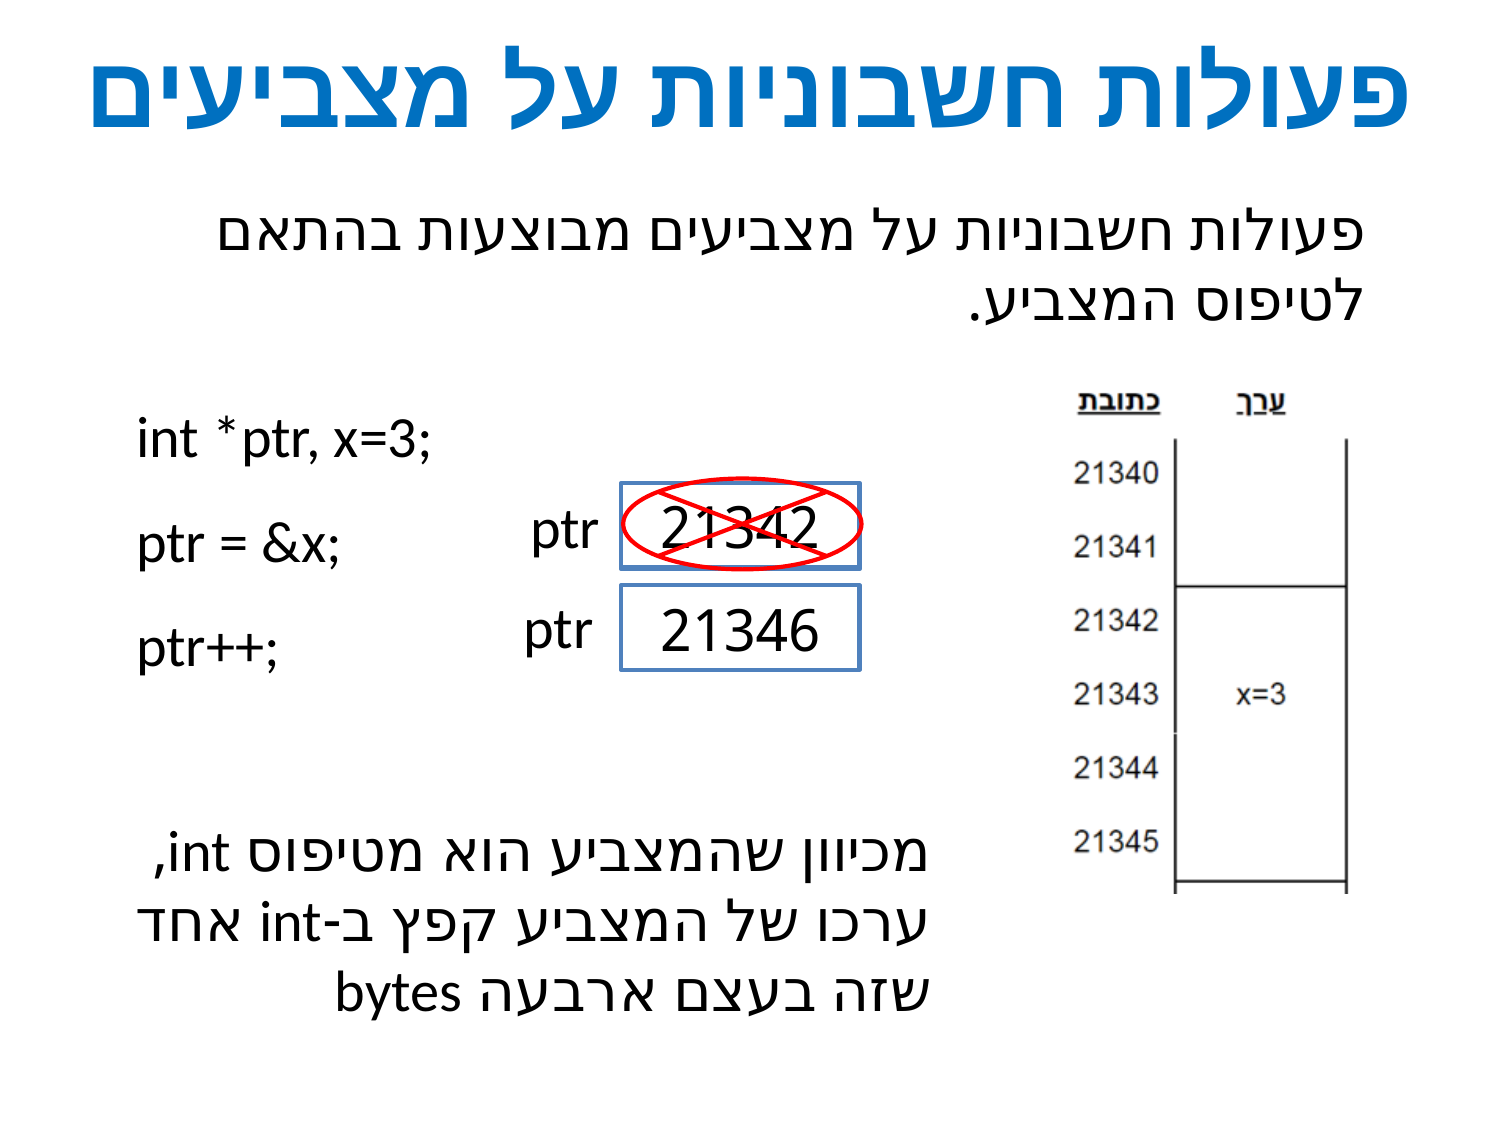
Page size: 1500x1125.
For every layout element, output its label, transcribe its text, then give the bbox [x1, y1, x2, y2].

text_box 21342 [782, 534, 862, 570]
text_box [621, 476, 864, 572]
text_box מכיוון שהמצביע הוא מטיפוס int, ערכו של המצביע קפץ ב-int אחד שזה בעצם ארבעה bytes [63, 805, 947, 1031]
text_box פעולות חשבוניות על מצביעים [63, 19, 1437, 155]
text_box ptr [515, 482, 619, 568]
text_box 21346 [619, 583, 862, 672]
text_box int *ptr, x=3; ptr = &x; ptr++; [121, 356, 502, 686]
text_box ptr [508, 582, 617, 668]
text_box פעולות חשבוניות על מצביעים מבוצעות בהתאם לטיפוס המצביע. [117, 184, 1382, 340]
picture [1044, 370, 1378, 894]
text_box 21342 [619, 481, 703, 570]
text_box 21342 [800, 481, 862, 513]
